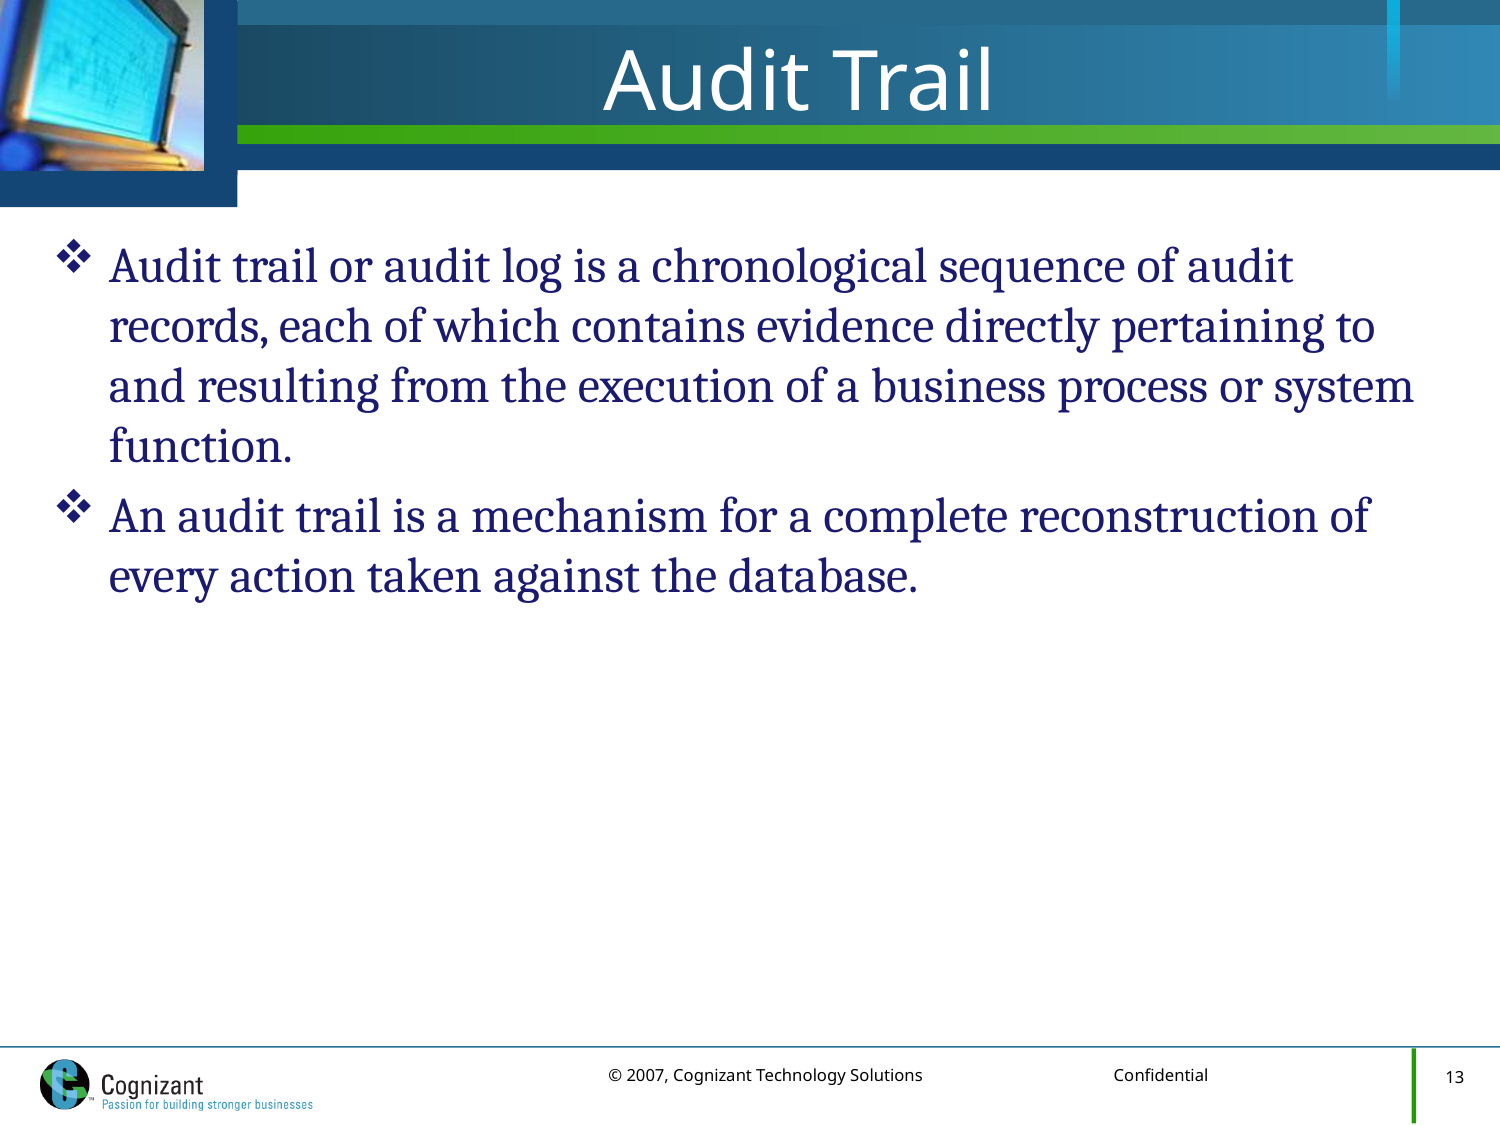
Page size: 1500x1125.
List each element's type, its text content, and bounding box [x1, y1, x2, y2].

picture [0, 0, 204, 171]
title Audit Trail [237, 33, 1363, 122]
slide_number 13 [1418, 1058, 1492, 1112]
list Audit trail or audit log is a chronological sequence of audit records, each of which contains evidence directly pertaining to and resulting from the execution of a business process or system function. An audit trail is a mechanism for a complete reconstruction of every action taken against the database. [37, 224, 1463, 1037]
picture [39, 1059, 313, 1111]
